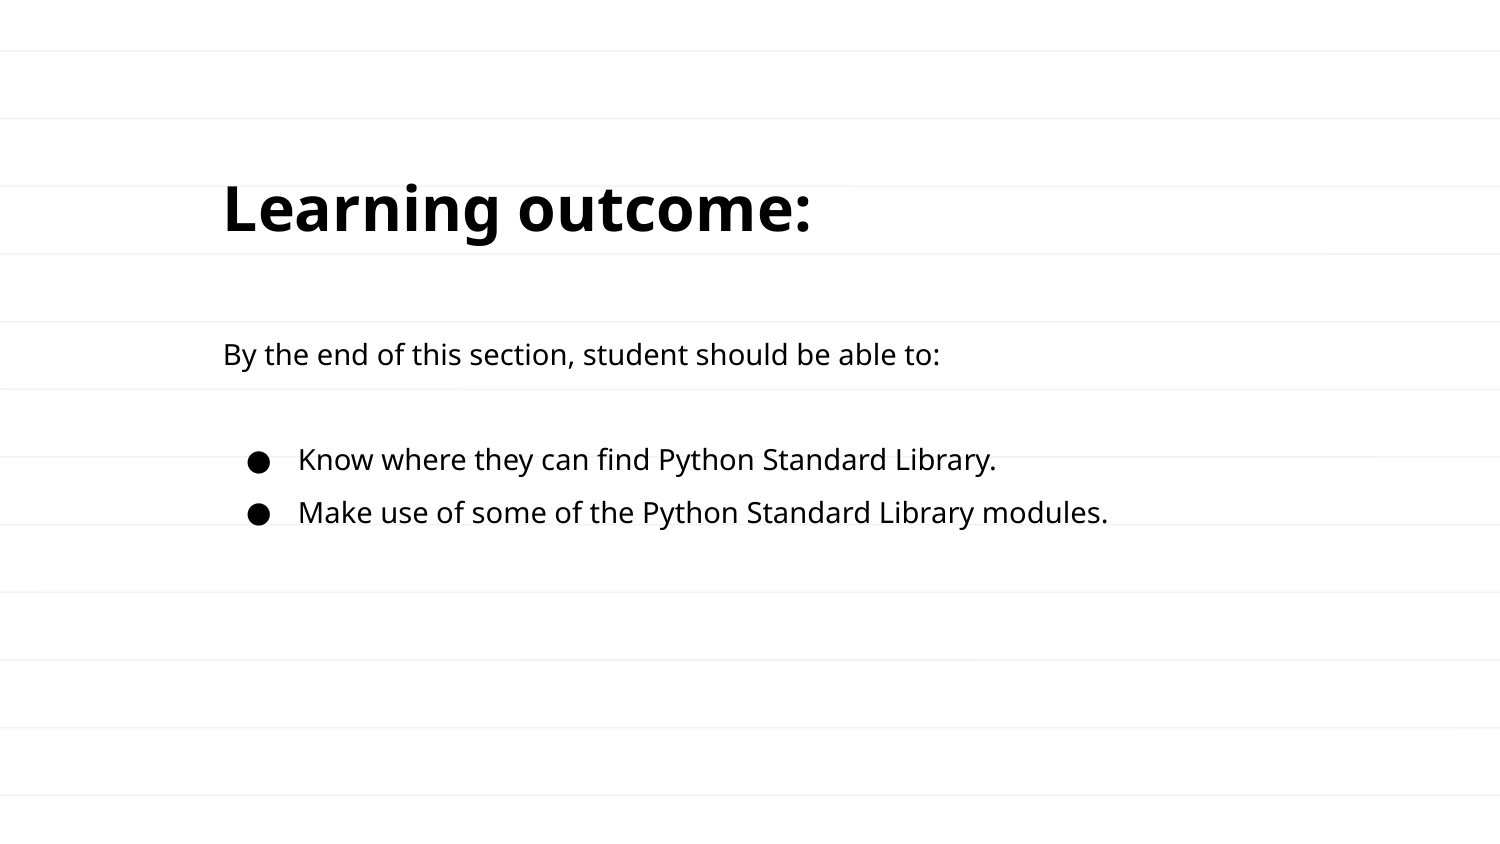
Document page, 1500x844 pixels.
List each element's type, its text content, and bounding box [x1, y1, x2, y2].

text_box Learning outcome: By the end of this section, student should be able to: Know where they can find Python Standard Library. Make use of some of the Python Standard Library modules. [208, 154, 1470, 767]
